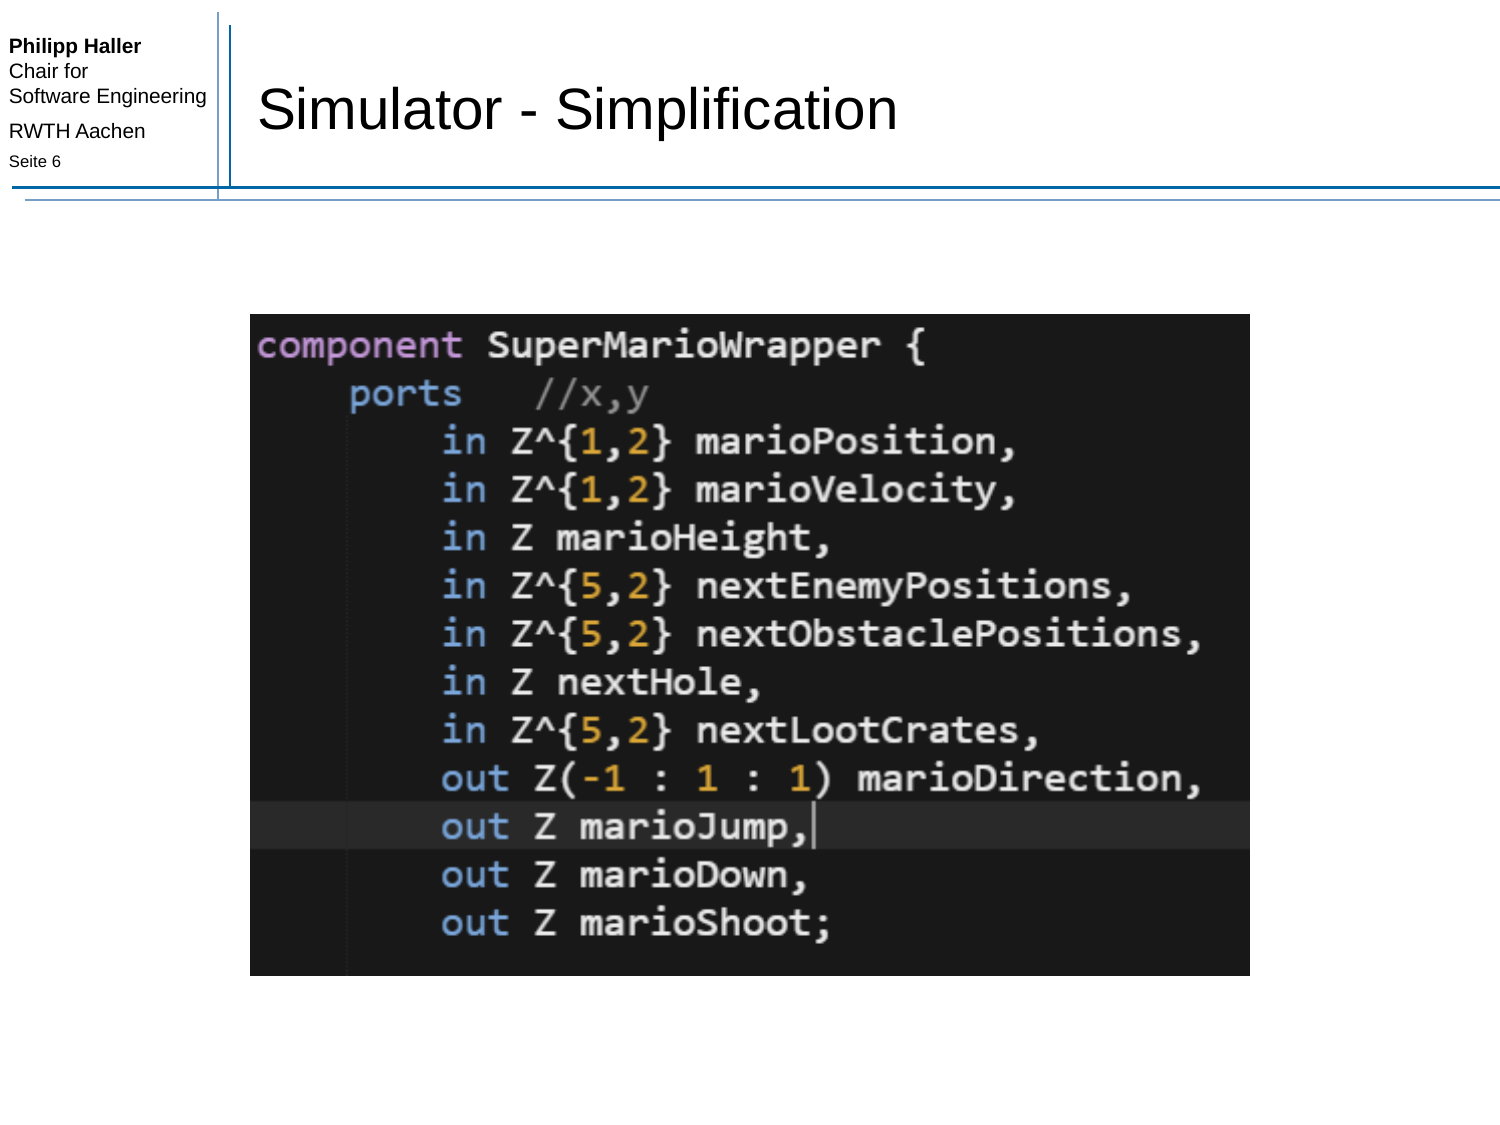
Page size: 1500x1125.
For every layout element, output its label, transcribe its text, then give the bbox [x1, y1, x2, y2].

picture [250, 314, 1250, 977]
title Simulator - Simplification [242, 37, 1483, 176]
